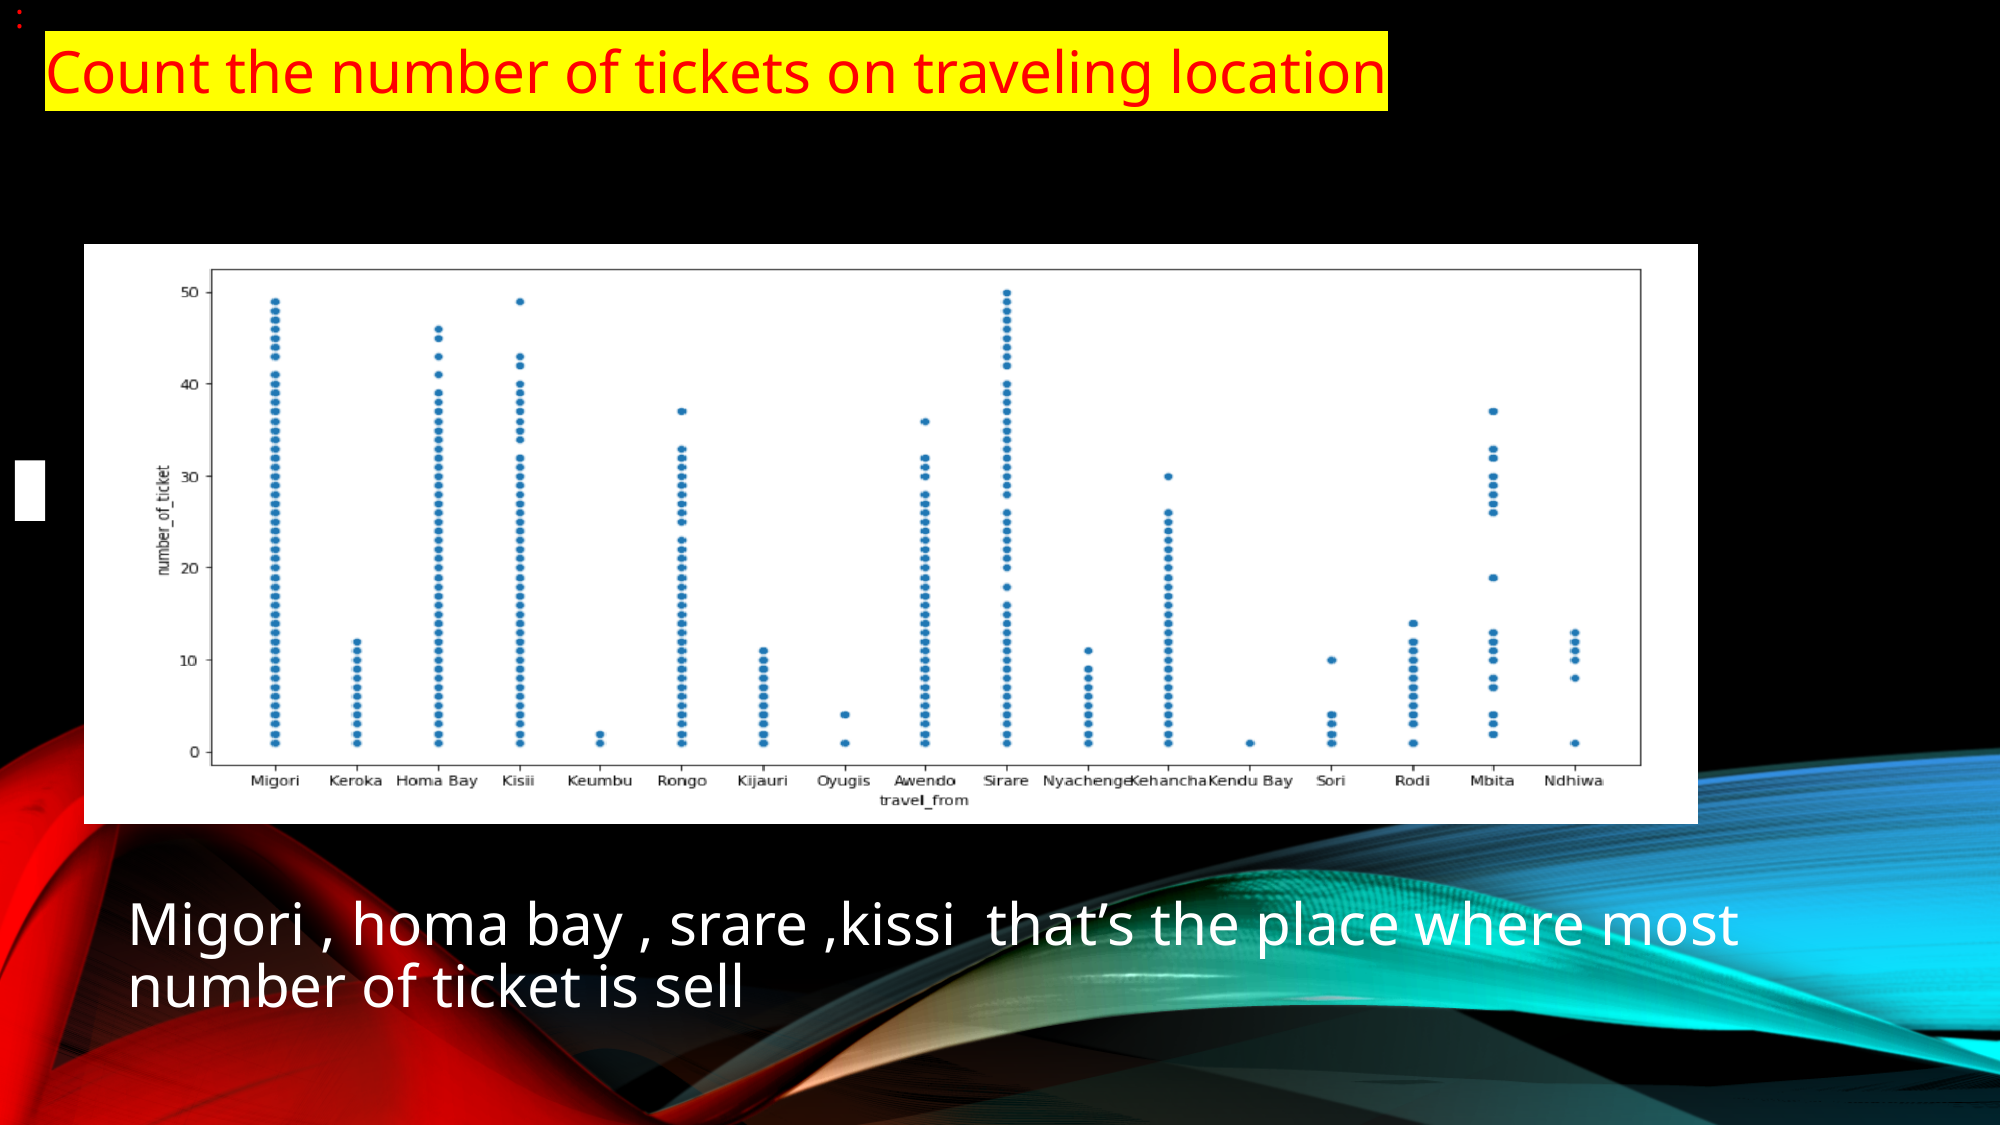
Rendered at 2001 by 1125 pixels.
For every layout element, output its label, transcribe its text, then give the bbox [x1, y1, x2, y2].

text_box [14, 460, 46, 521]
picture [0, 244, 2000, 1125]
text_box : [0, 0, 40, 88]
title Count the number of tickets on traveling location [30, 14, 1671, 136]
list Migori , homa bay , srare ,kissi that’s the place where most number of ticket is sell [112, 887, 1775, 1052]
